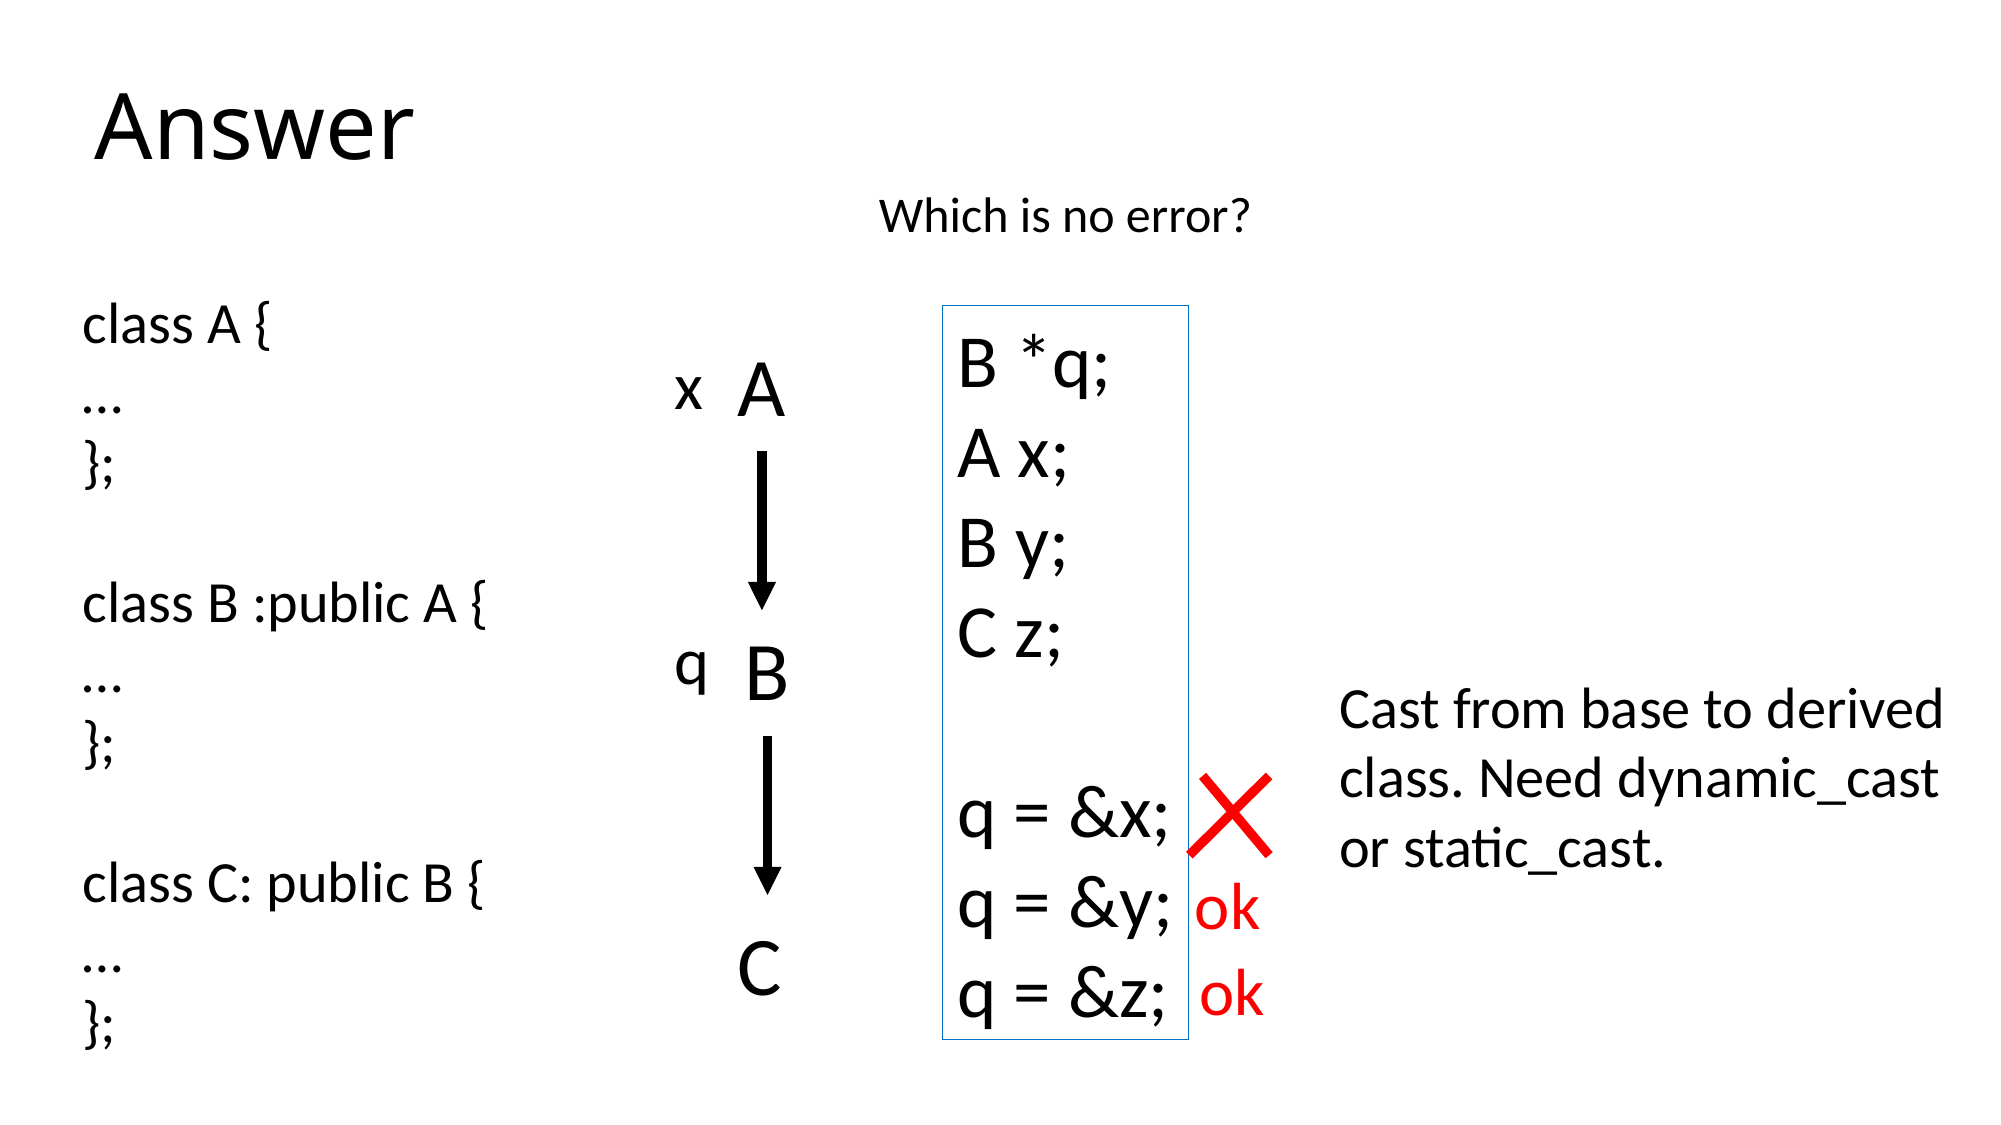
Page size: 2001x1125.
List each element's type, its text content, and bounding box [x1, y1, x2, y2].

text_box q [659, 610, 725, 706]
text_box Cast from base to derived class. Need dynamic_cast or static_cast. [1324, 662, 2000, 887]
text_box ok [1184, 941, 1281, 1036]
text_box C [722, 904, 798, 1020]
text_box ok [1180, 855, 1276, 950]
text_box B *q; A x; B y; C z; q = &x; q = &y; q = &z; [942, 305, 1189, 1040]
text_box Which is no error? [864, 174, 1268, 250]
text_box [1202, 775, 1270, 856]
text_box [1189, 775, 1202, 856]
text_box A [722, 325, 801, 441]
text_box B [730, 610, 805, 725]
title Answer [79, 21, 1805, 239]
text_box class A { … }; class B :public A { … }; class C: public B { … }; [67, 277, 505, 1062]
text_box x [659, 335, 719, 431]
